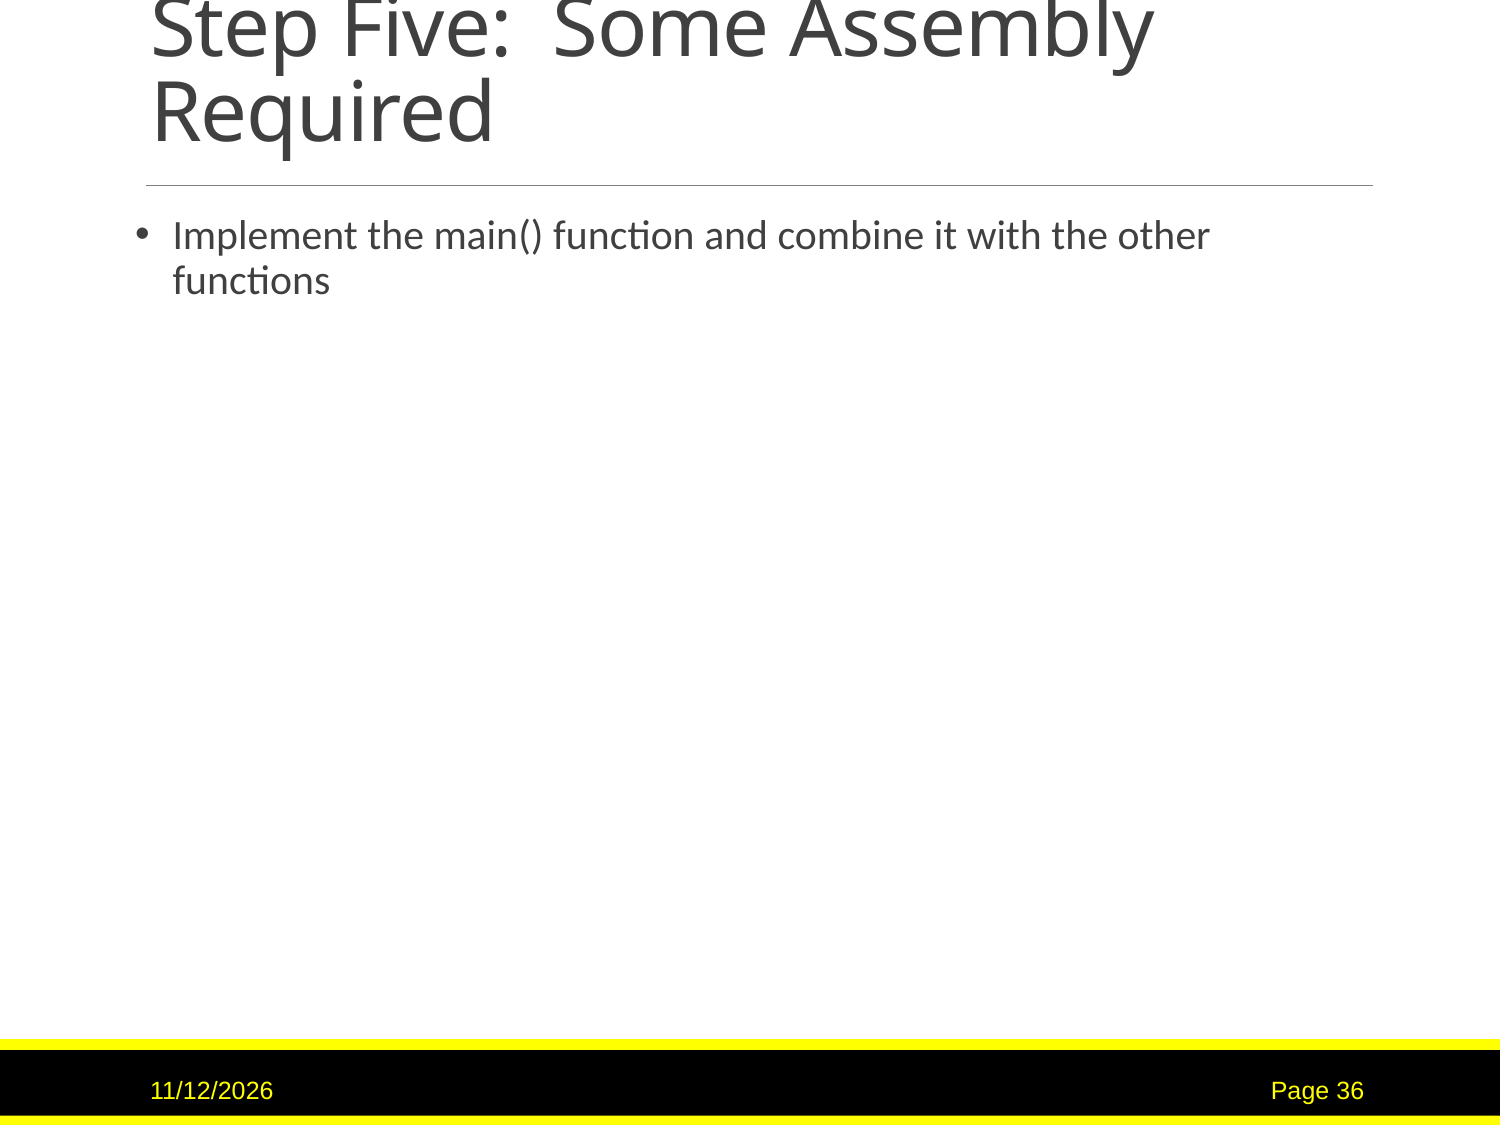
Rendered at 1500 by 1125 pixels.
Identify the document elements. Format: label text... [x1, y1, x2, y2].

list Implement the main() function and combine it with the other functions [135, 205, 1373, 963]
title Step Five: Some Assembly Required [135, 47, 1373, 167]
slide_number Page 36 [1218, 1059, 1380, 1120]
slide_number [135, 1059, 440, 1120]
